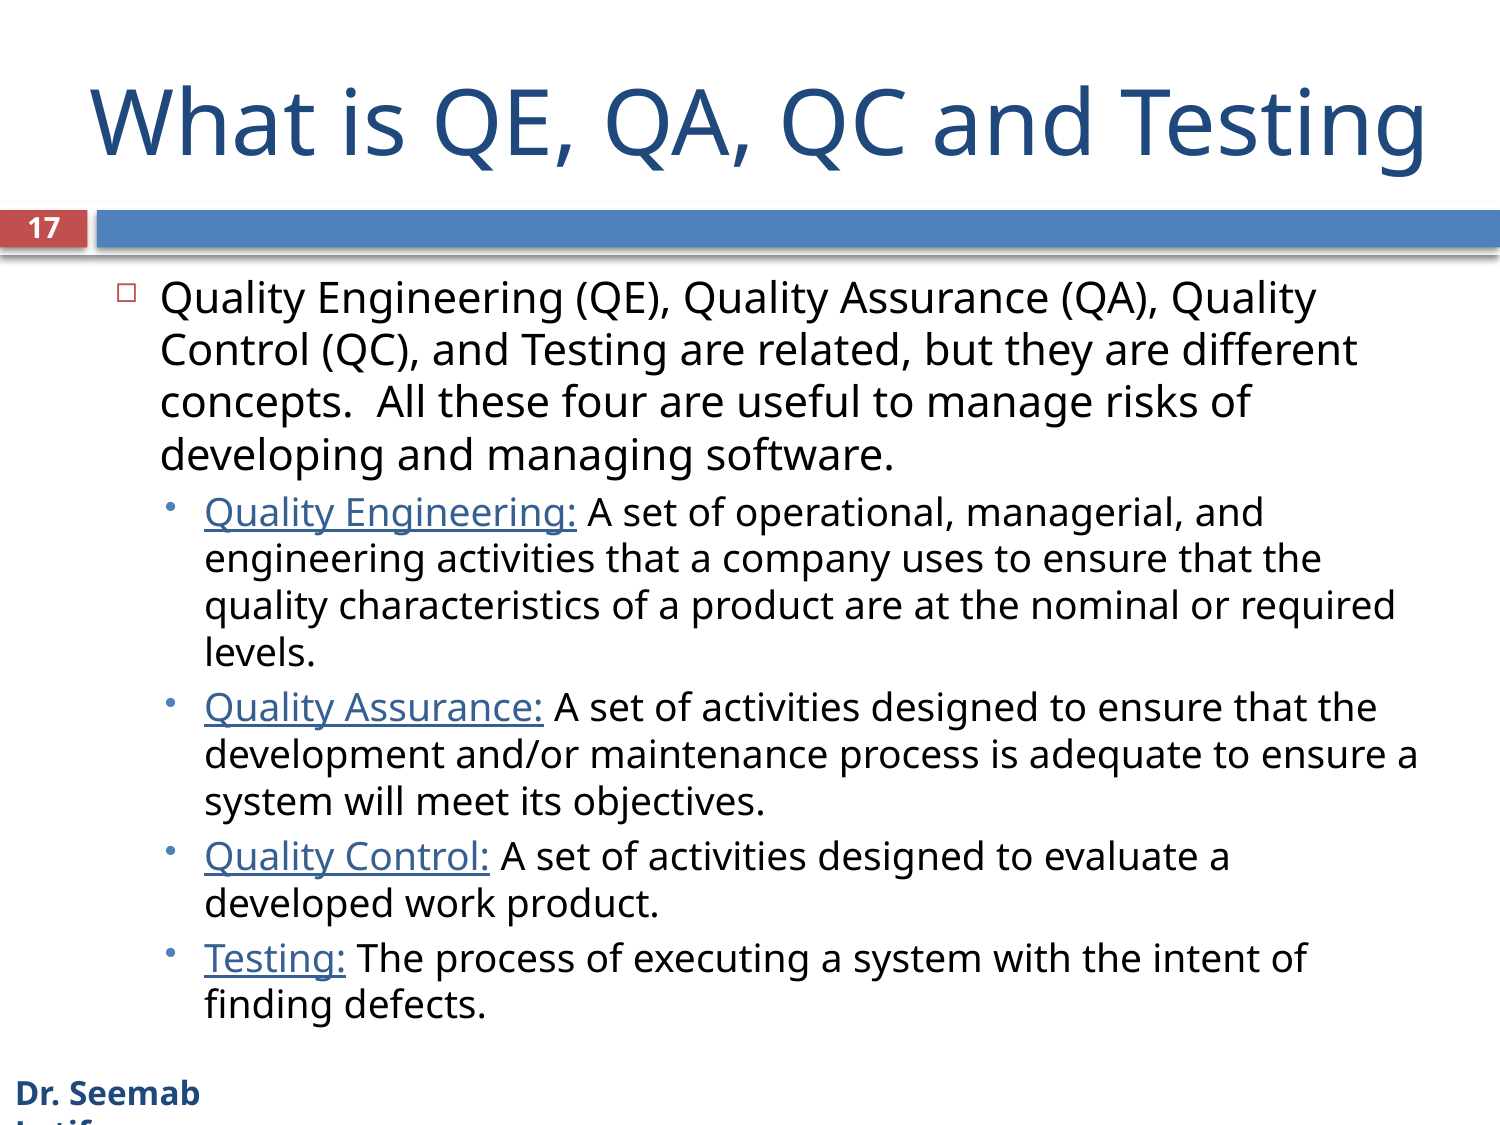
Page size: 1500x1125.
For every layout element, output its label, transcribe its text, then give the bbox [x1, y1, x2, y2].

title What is QE, QA, QC and Testing [75, 37, 1463, 200]
list Quality Engineering (QE), Quality Assurance (QA), Quality Control (QC), and Testing are related, but they are different concepts. All these four are useful to manage risks of developing and managing software. Quality Engineering: A set of operational, managerial, and engineering activities that a company uses to ensure that the quality characteristics of a product are at the nominal or required levels. Quality Assurance: A set of activities designed to ensure that the development and/or maintenance process is adequate to ensure a system will meet its objectives. Quality Control: A set of activities designed to evaluate a developed work product. Testing: The process of executing a system with the intent of finding defects. [100, 262, 1438, 1038]
slide_number 17 [0, 208, 88, 249]
